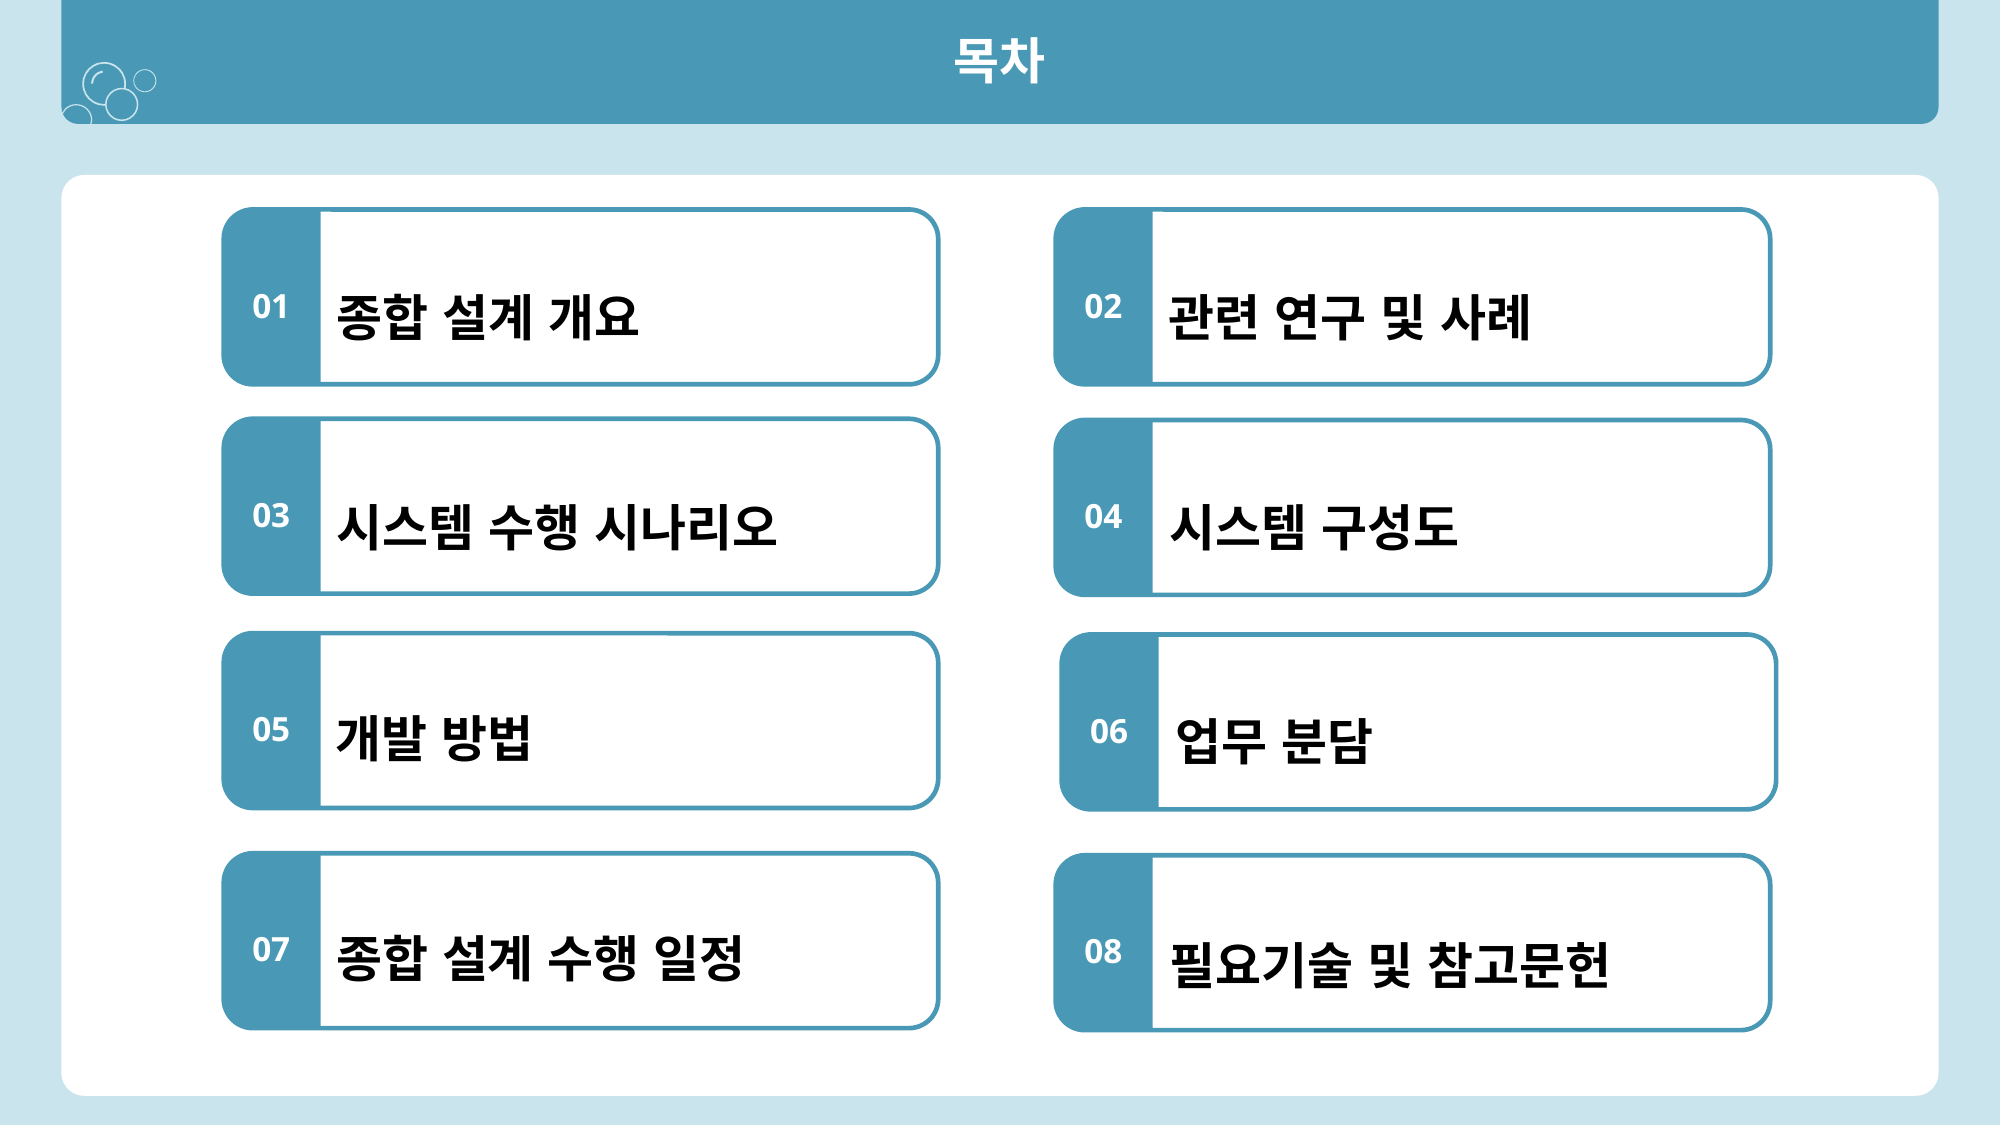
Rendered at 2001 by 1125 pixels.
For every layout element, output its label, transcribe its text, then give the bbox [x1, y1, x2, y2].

text_box 07 [237, 921, 306, 976]
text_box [61, 0, 1939, 124]
text_box [1055, 208, 1772, 386]
text_box [1054, 209, 1154, 386]
text_box [223, 417, 940, 595]
text_box [1060, 634, 1160, 811]
text_box 04 [1069, 487, 1138, 543]
text_box 종합 설계 수행 일정 [321, 890, 859, 995]
text_box [1055, 854, 1772, 1032]
text_box 종합 설계 개요 [321, 249, 860, 354]
text_box 개발 방법 [320, 670, 859, 776]
text_box [60, 173, 1940, 1097]
text_box 시스템 구성도 [1154, 458, 1644, 564]
text_box [1061, 633, 1778, 811]
text_box 관련 연구 및 사례 [1154, 249, 1692, 354]
text_box [223, 208, 940, 386]
text_box 03 [237, 486, 306, 542]
text_box [1055, 418, 1772, 596]
text_box [223, 852, 940, 1030]
text_box 05 [237, 701, 306, 756]
text_box [222, 853, 322, 1030]
text_box 02 [1069, 277, 1138, 333]
text_box [222, 209, 322, 386]
text_box 시스템 수행 시나리오 [321, 458, 860, 564]
text_box 01 [237, 277, 306, 333]
text_box 업무 분담 [1160, 673, 1699, 778]
text_box [222, 633, 322, 810]
text_box 06 [1075, 702, 1144, 758]
text_box [223, 632, 940, 810]
text_box [222, 418, 322, 595]
text_box [1054, 855, 1154, 1032]
text_box 필요기술 및 참고문헌 [1154, 896, 1693, 1002]
text_box 08 [1069, 923, 1138, 978]
text_box [1054, 420, 1154, 596]
